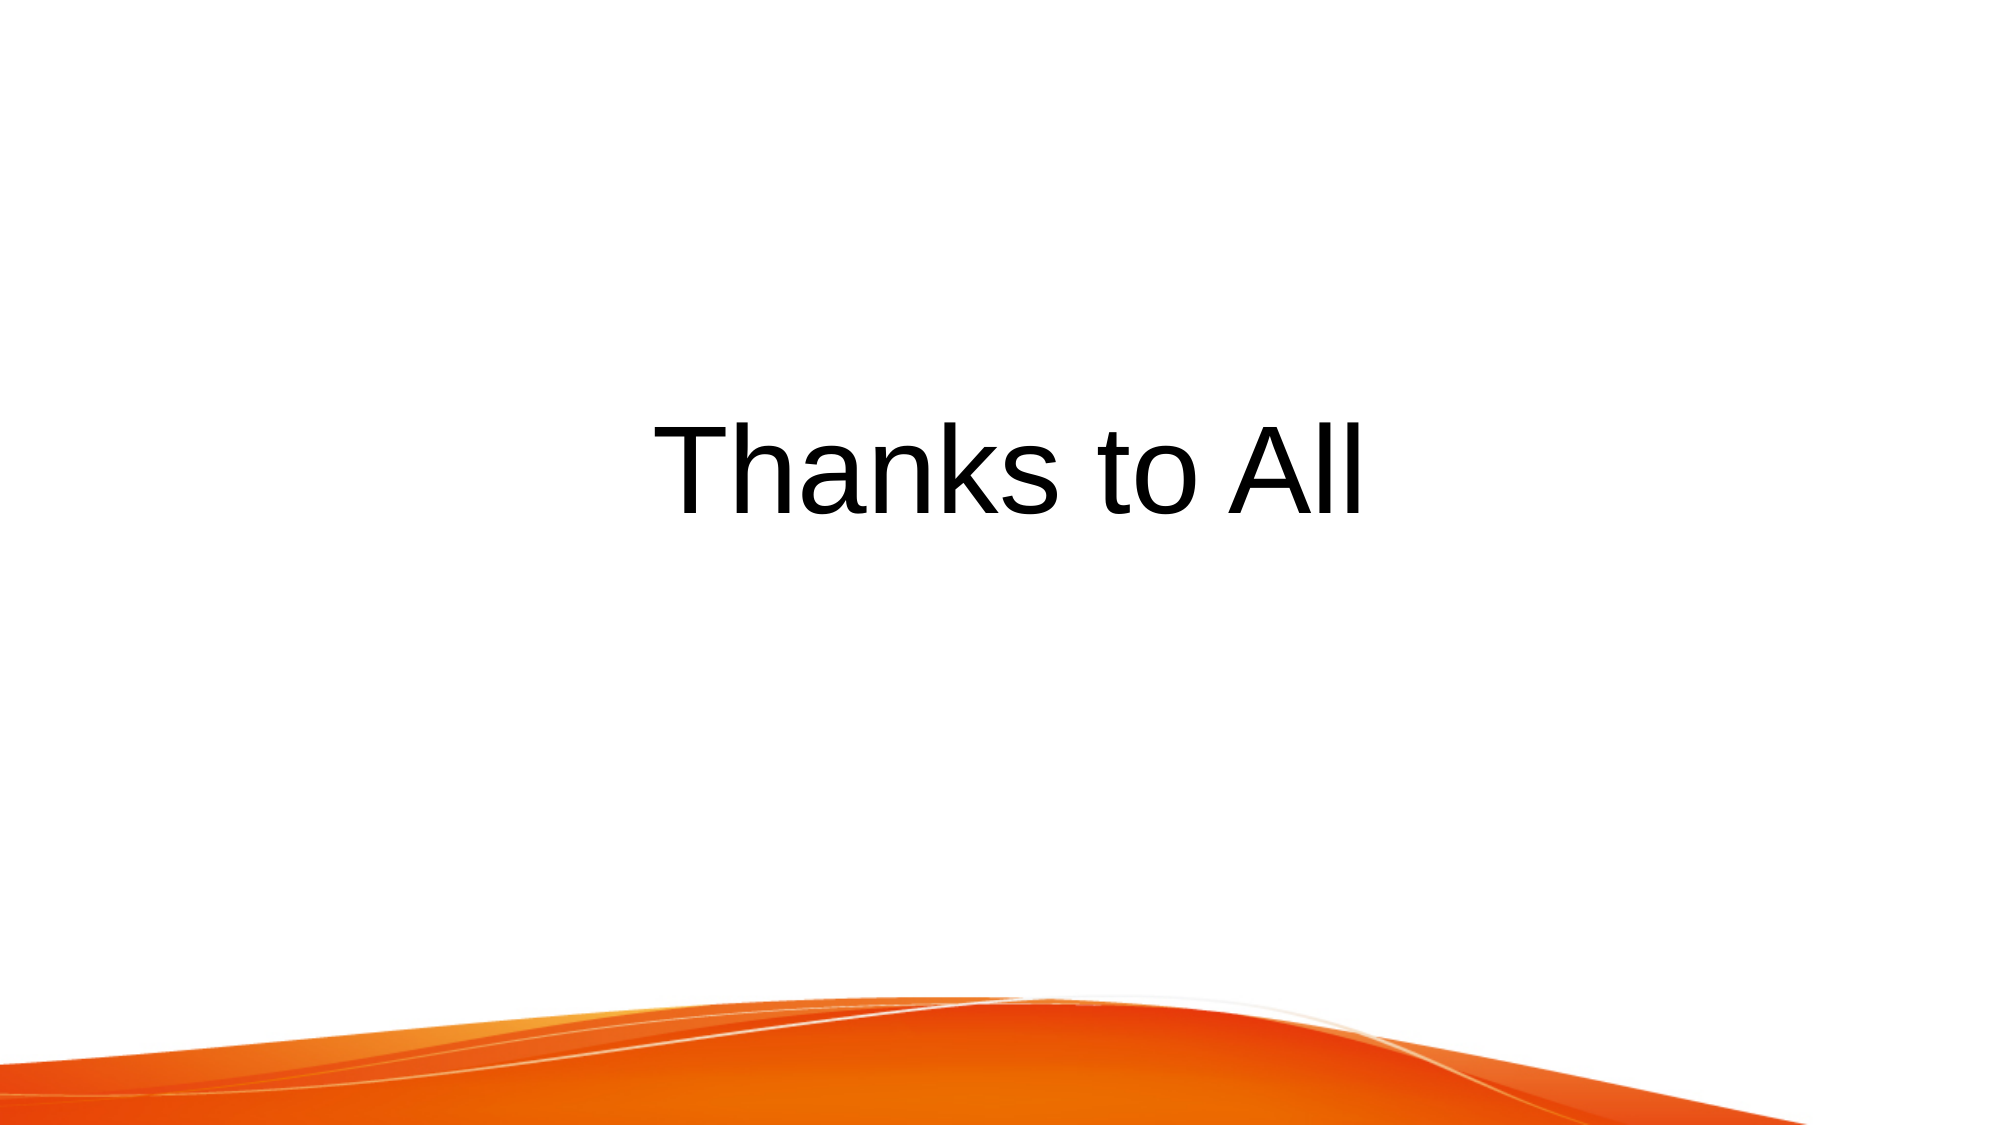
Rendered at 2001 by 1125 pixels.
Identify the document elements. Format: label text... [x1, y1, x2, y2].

picture [0, 0, 2000, 1125]
title Thanks to All [637, 312, 1438, 616]
